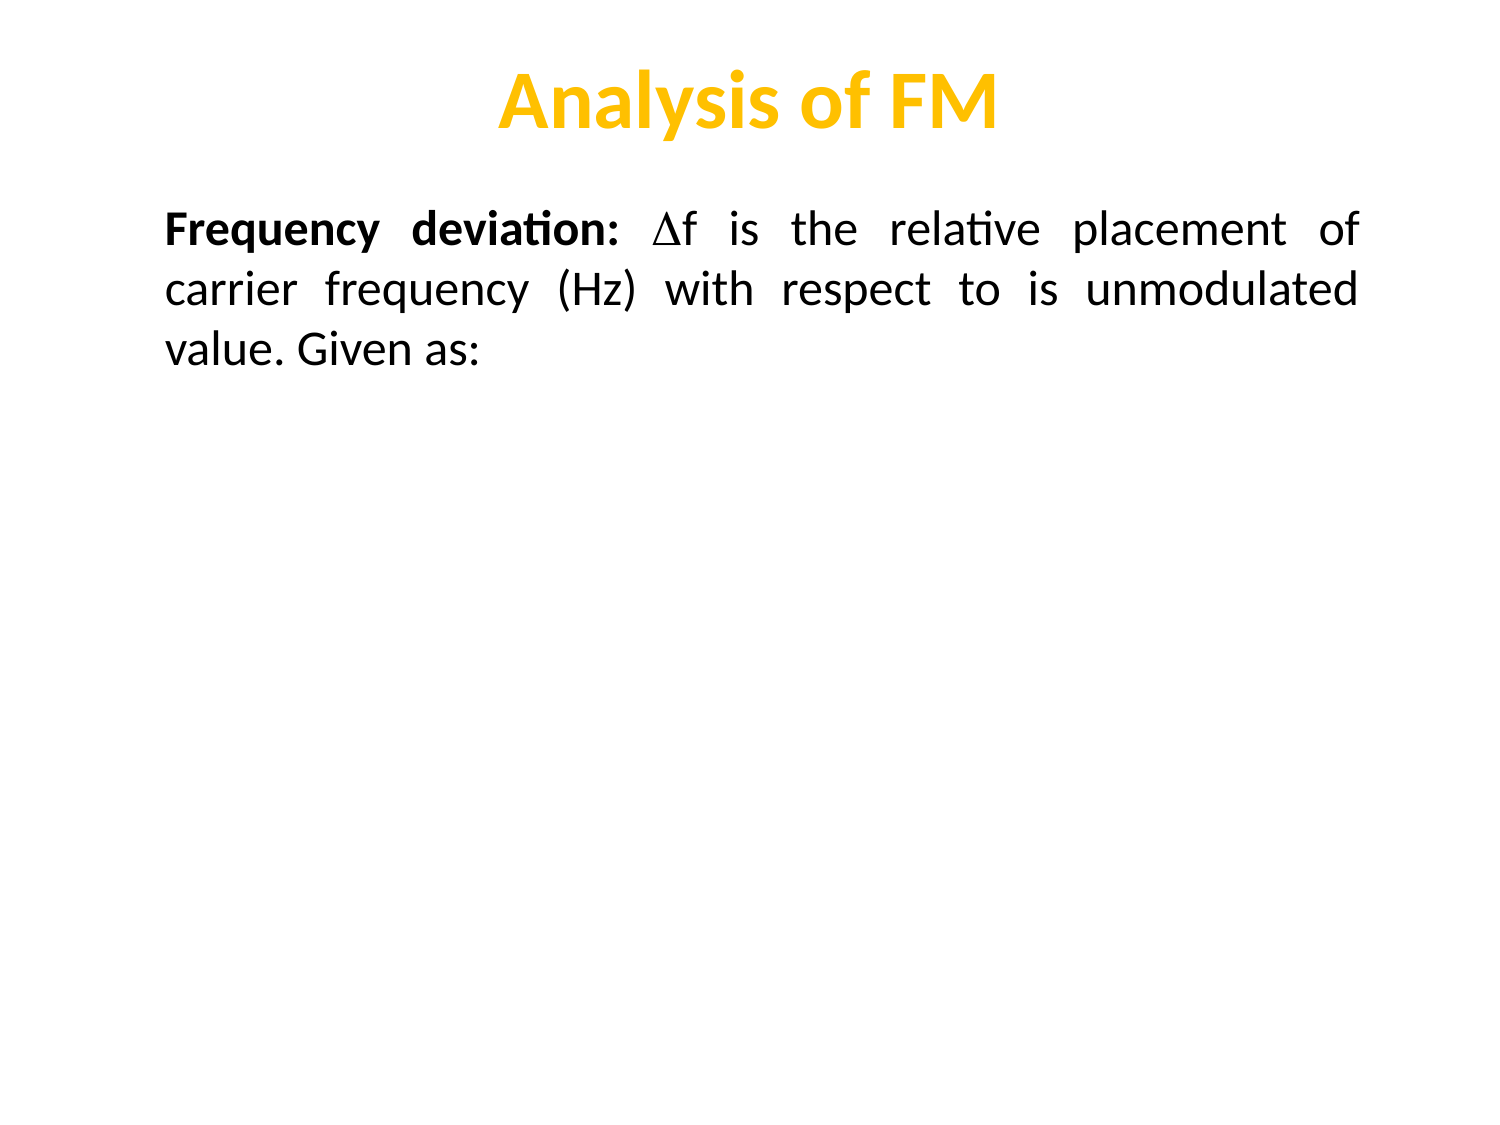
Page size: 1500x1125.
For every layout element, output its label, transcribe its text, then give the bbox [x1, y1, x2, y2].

text_box Analysis of FM [483, 37, 1016, 153]
